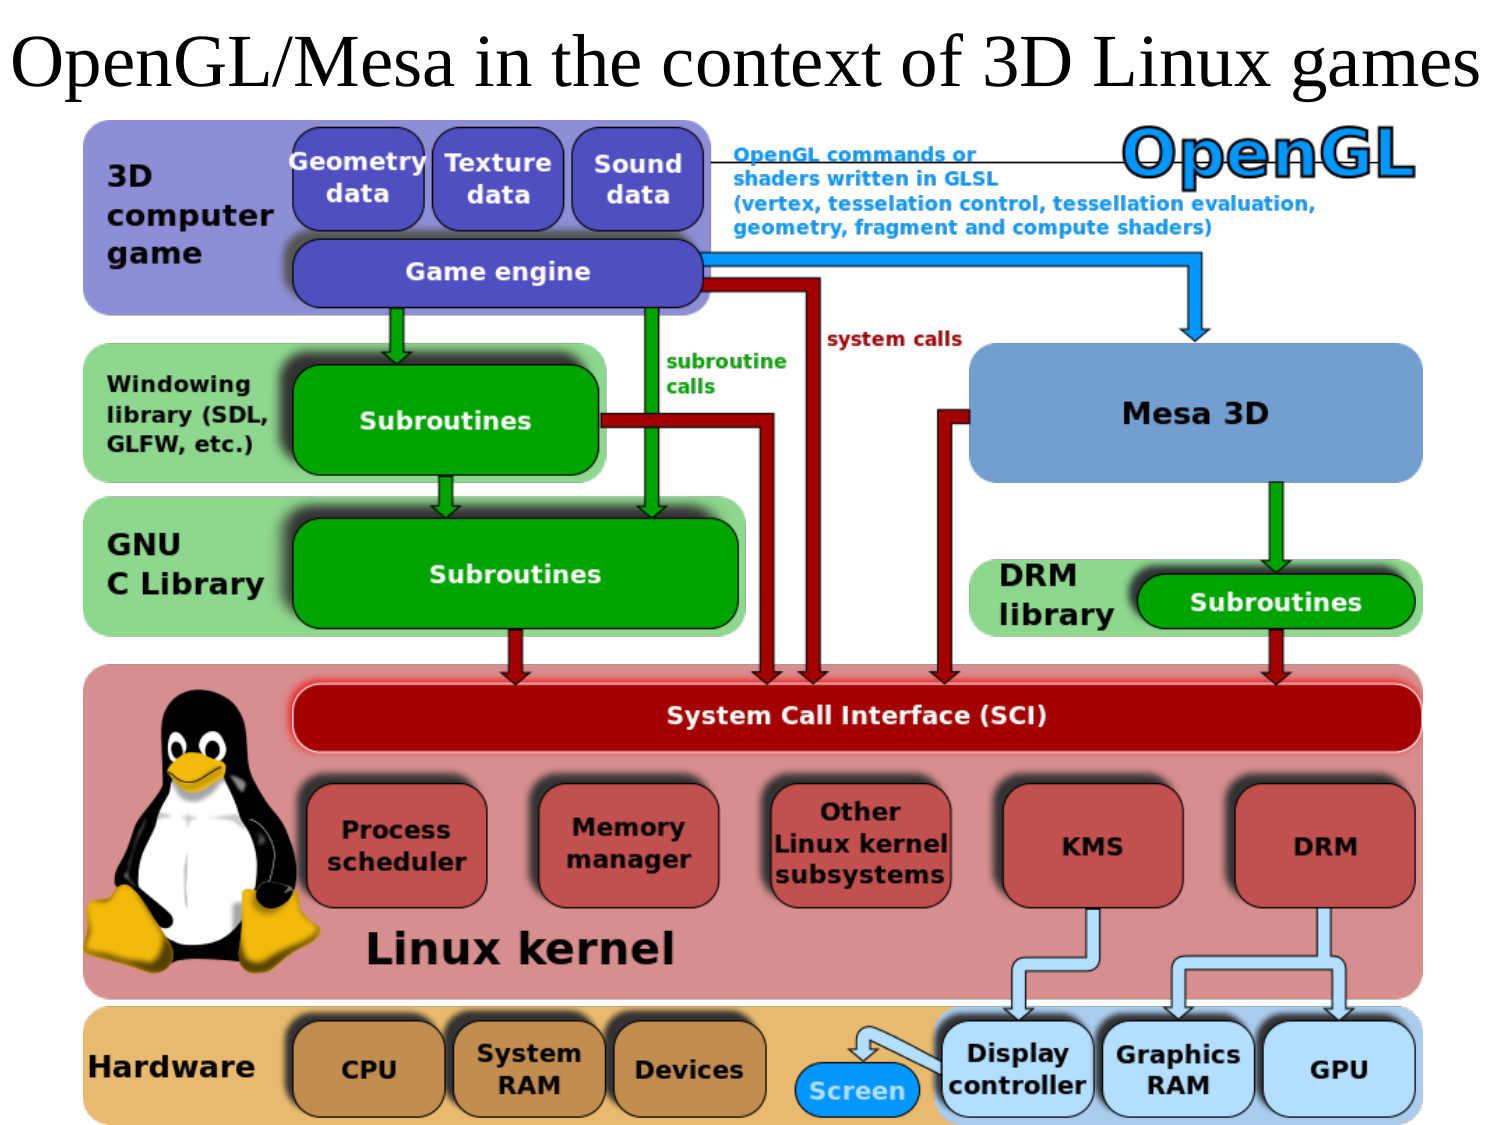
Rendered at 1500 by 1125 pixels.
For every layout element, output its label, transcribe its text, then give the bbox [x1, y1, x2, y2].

title OpenGL/Mesa in the context of 3D Linux games [0, 0, 1500, 113]
picture [83, 120, 1423, 1125]
